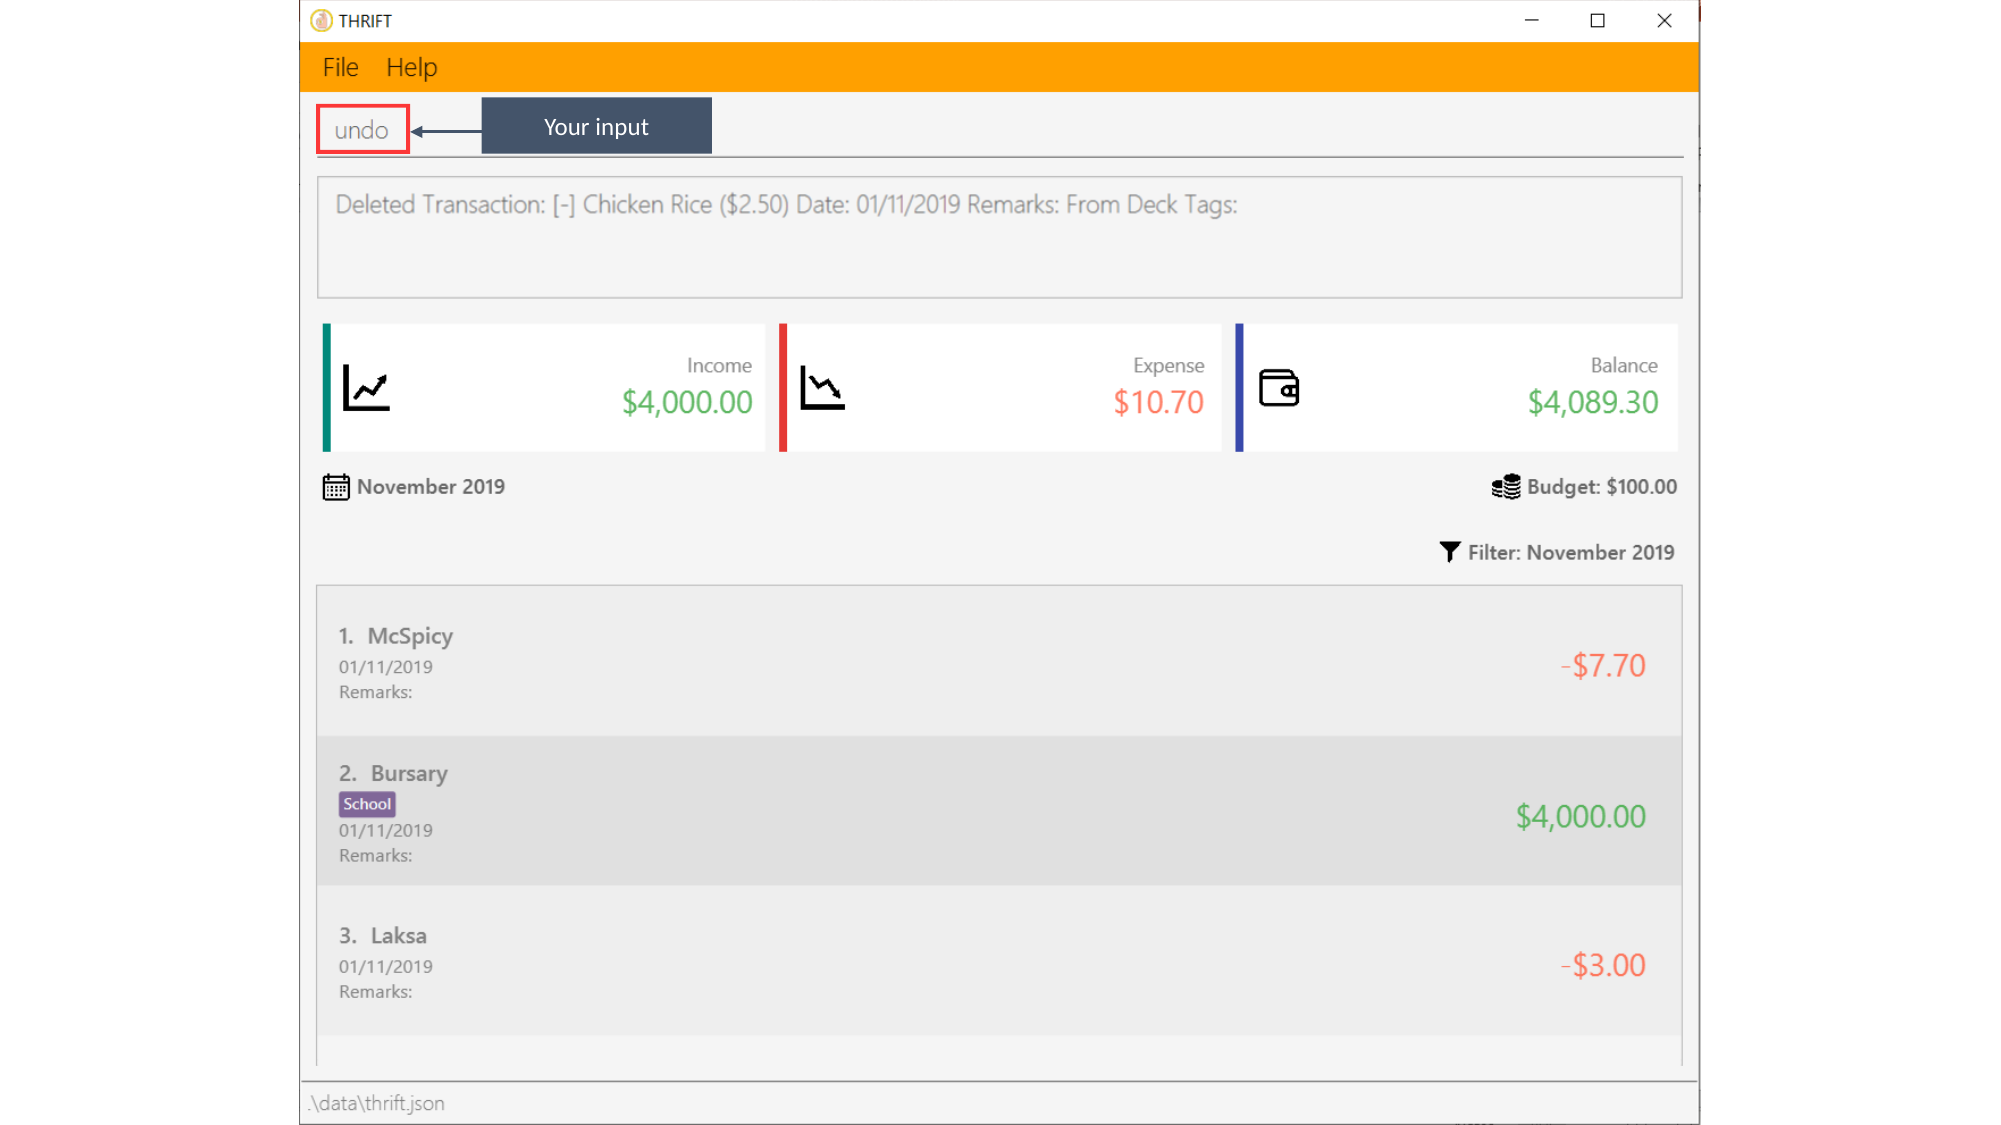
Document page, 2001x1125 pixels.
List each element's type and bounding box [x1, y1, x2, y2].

text_box [299, 0, 1701, 1125]
